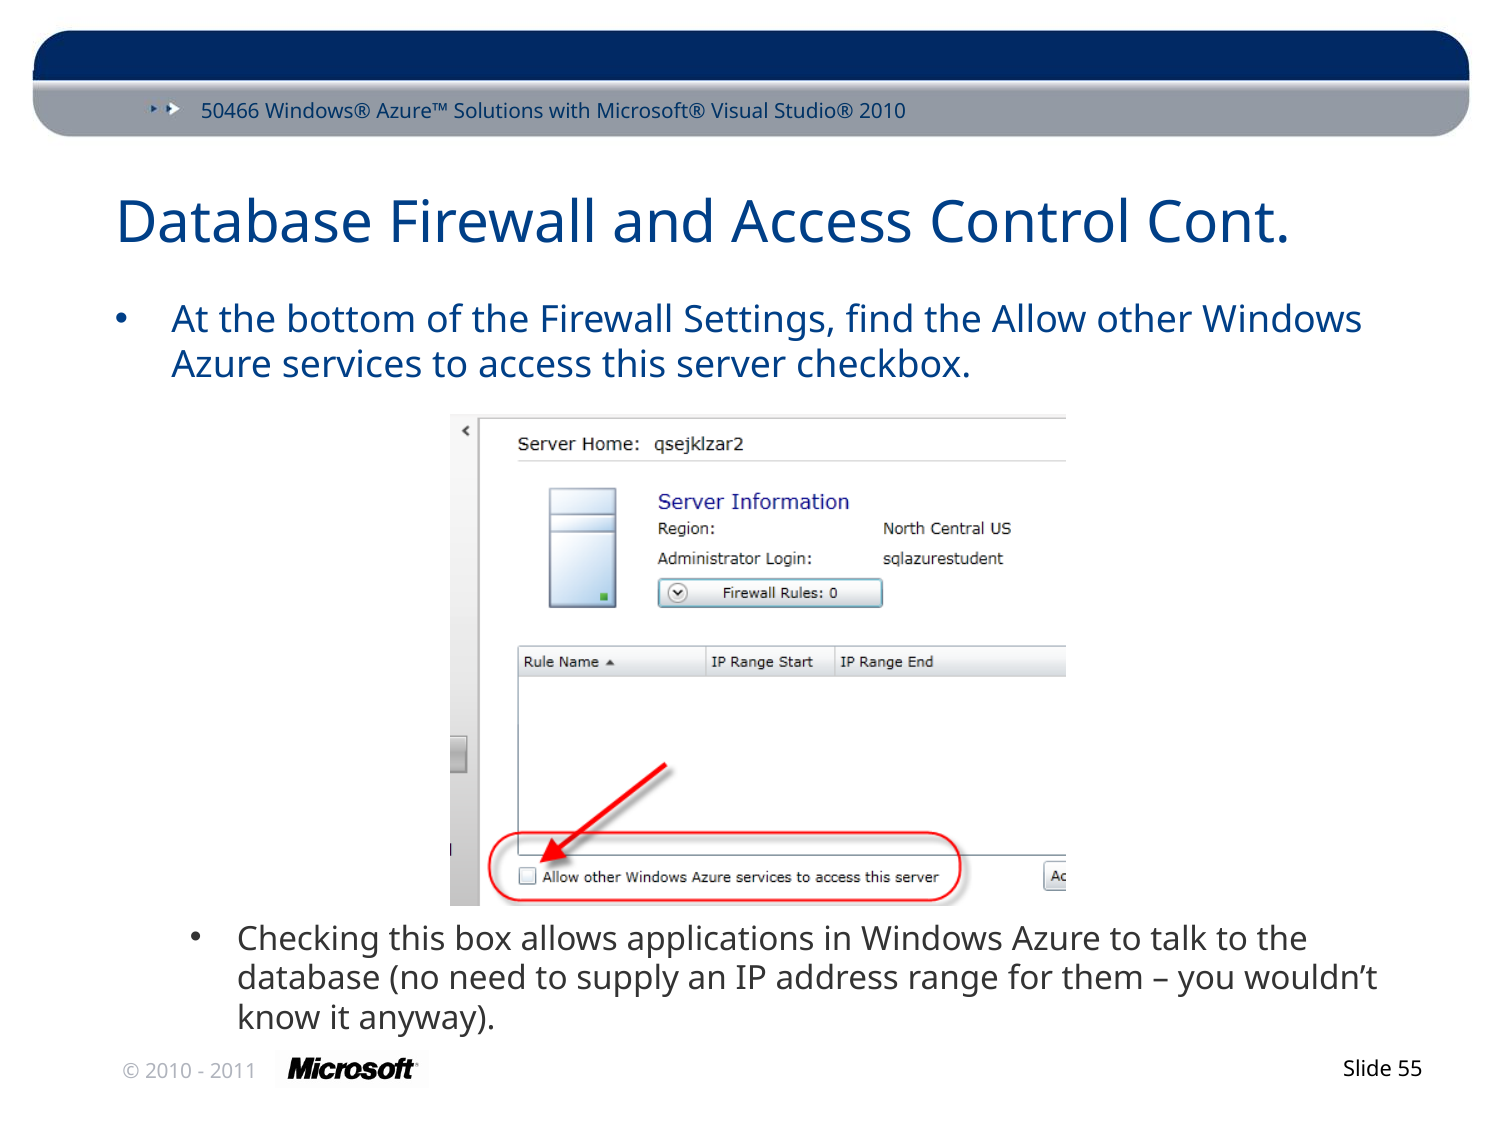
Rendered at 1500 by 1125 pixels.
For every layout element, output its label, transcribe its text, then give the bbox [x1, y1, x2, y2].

list At the bottom of the Firewall Settings, find the Allow other Windows Azure services to access this server checkbox. Checking this box allows applications in Windows Azure to talk to the database (no need to supply an IP address range for them – you wouldn’t know it anyway). [99, 287, 1433, 1025]
picture [450, 414, 1067, 906]
title Database Firewall and Access Control Cont. [100, 143, 1433, 262]
picture [0, 1, 1500, 159]
picture [275, 1050, 429, 1088]
